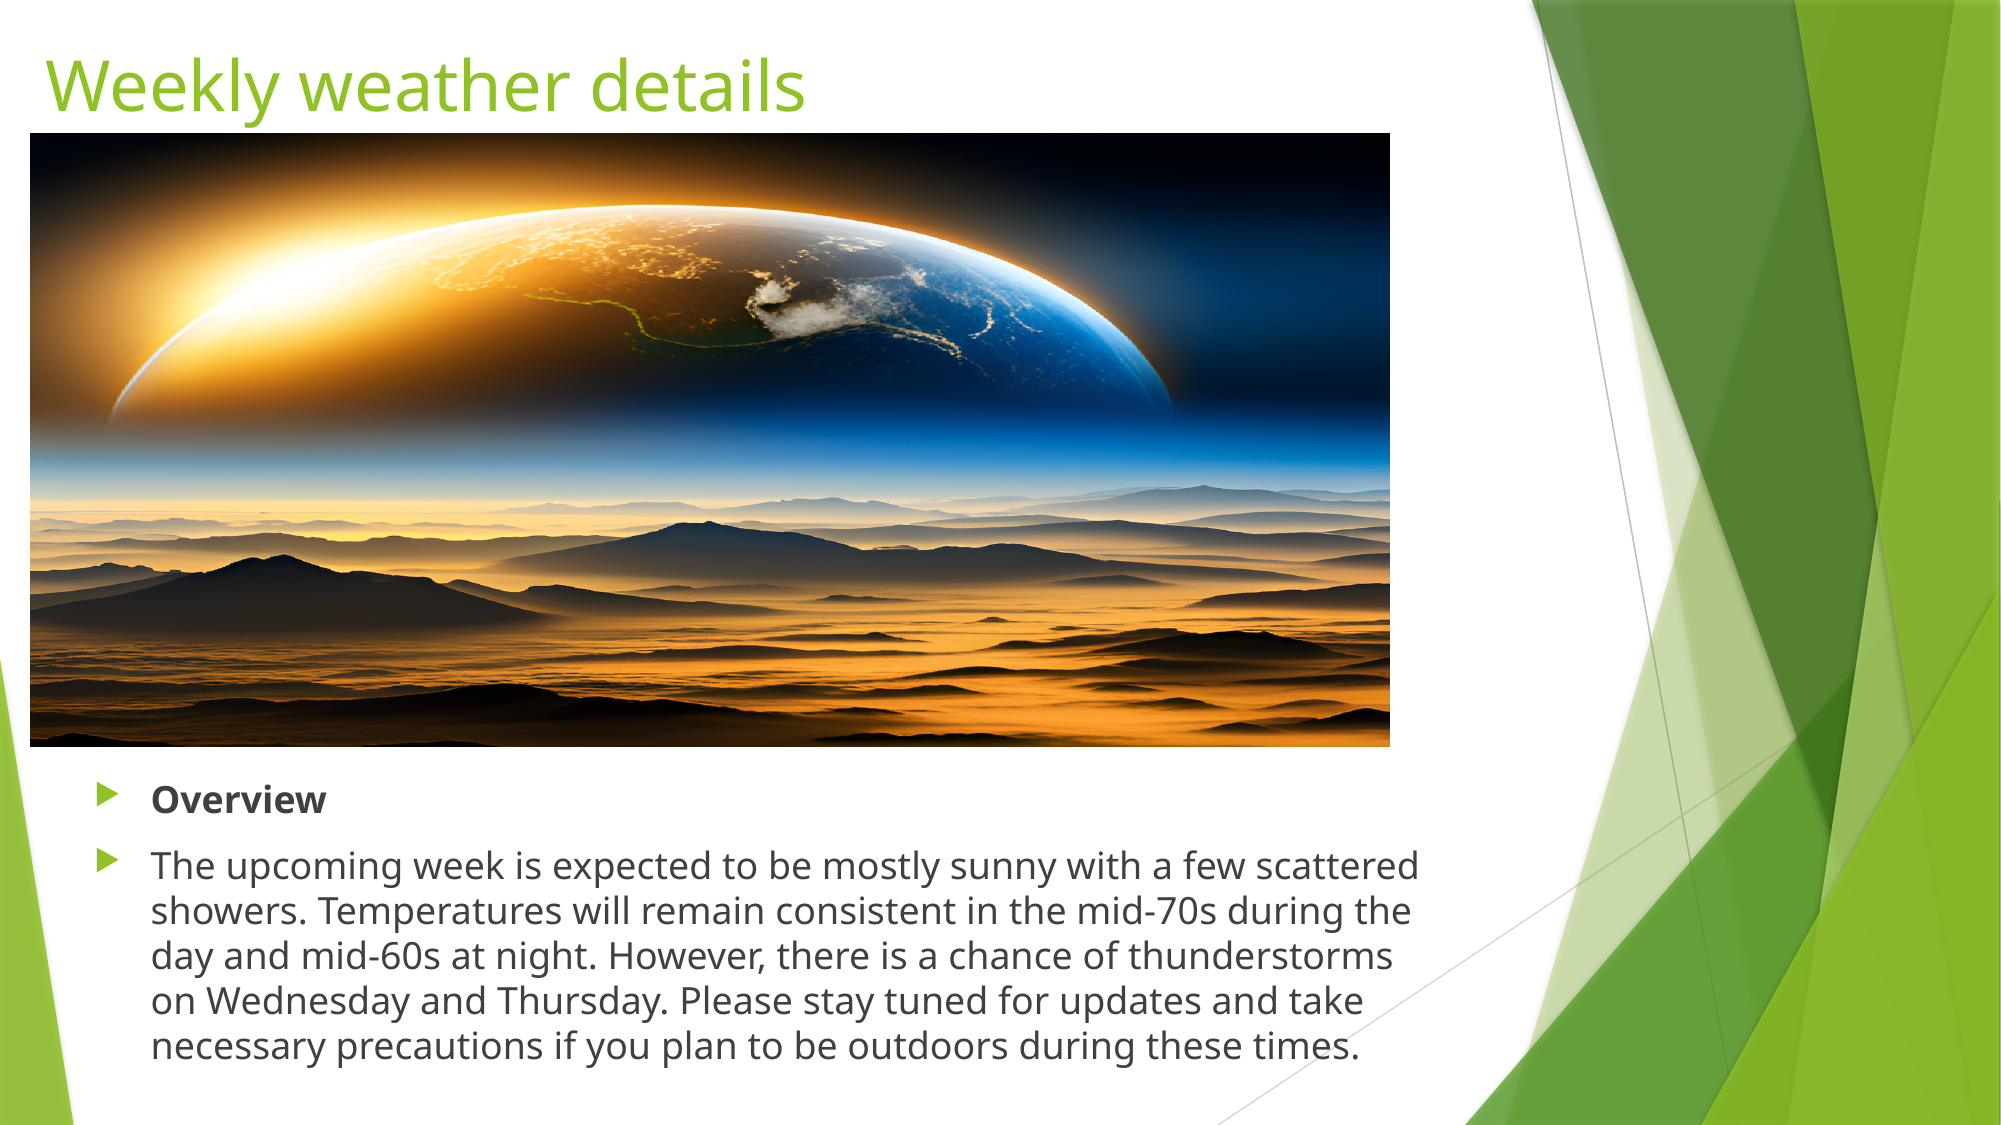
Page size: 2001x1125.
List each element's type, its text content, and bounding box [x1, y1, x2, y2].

list Overview The upcoming week is expected to be mostly sunny with a few scattered showers. Temperatures will remain consistent in the mid-70s during the day and mid-60s at night. However, there is a chance of thunderstorms on Wednesday and Thursday. Please stay tuned for updates and take necessary precautions if you plan to be outdoors during these times. [79, 768, 1439, 1107]
title Weekly weather details [30, 33, 1441, 134]
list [29, 133, 1391, 748]
